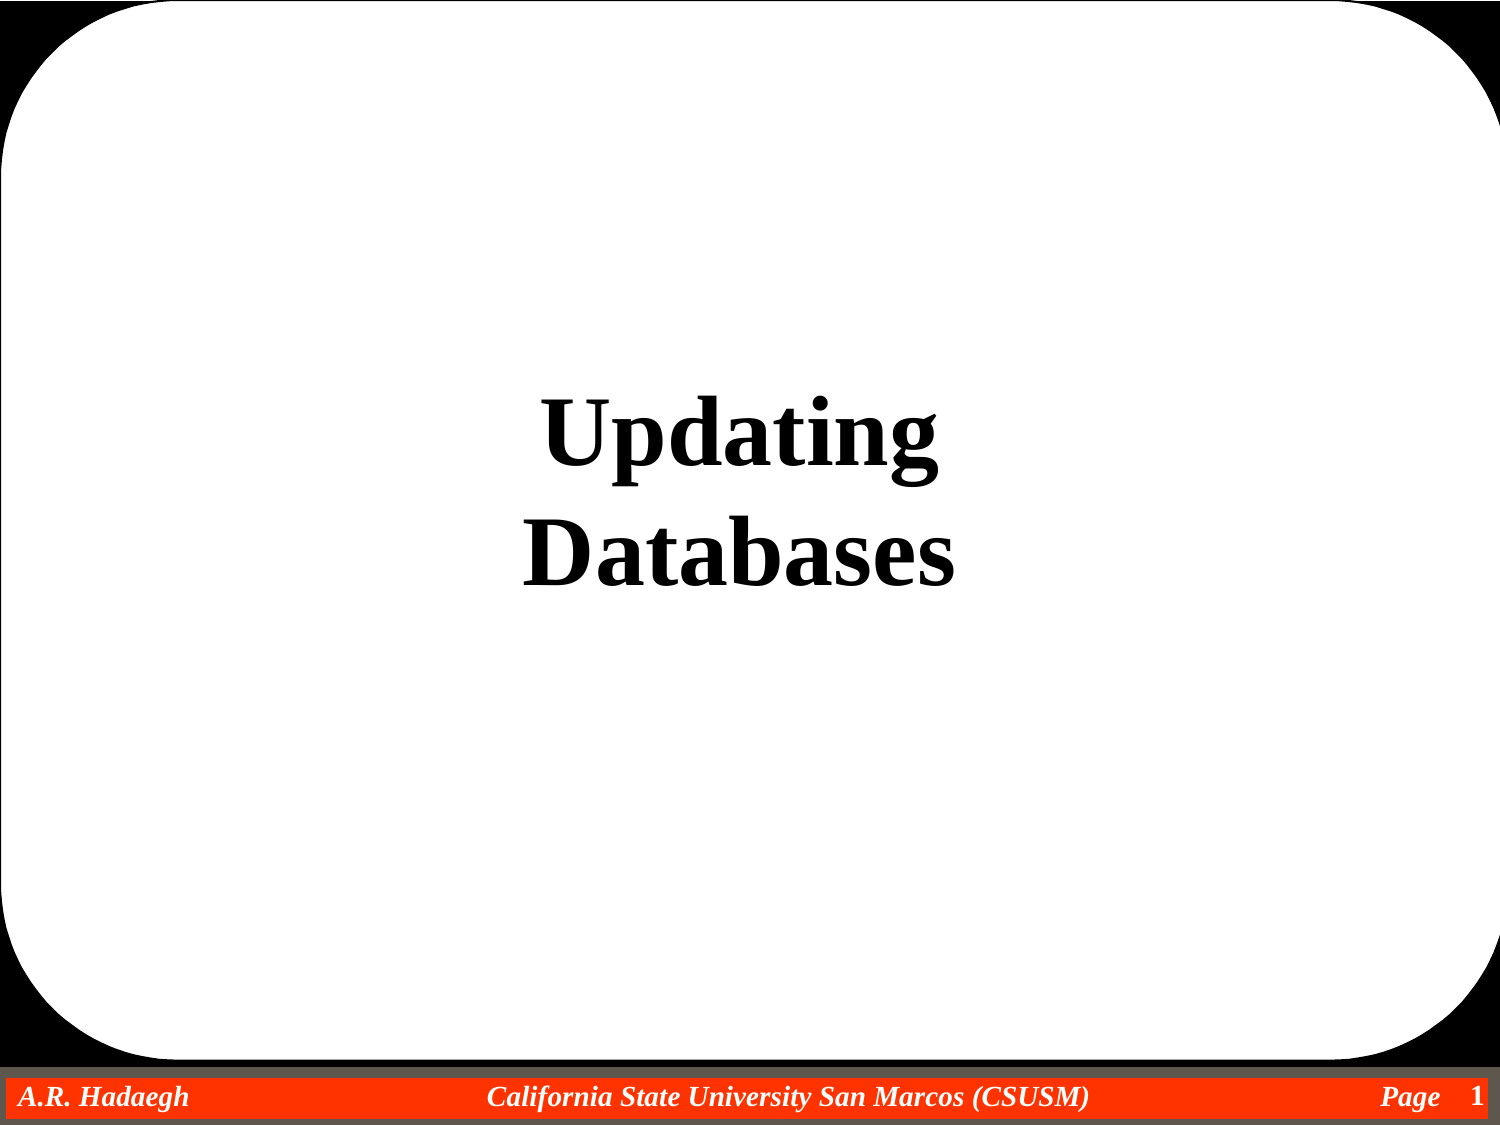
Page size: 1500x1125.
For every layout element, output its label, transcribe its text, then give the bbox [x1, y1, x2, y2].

slide_number 1 [1387, 1068, 1500, 1125]
text_box Updating Databases [507, 358, 997, 613]
